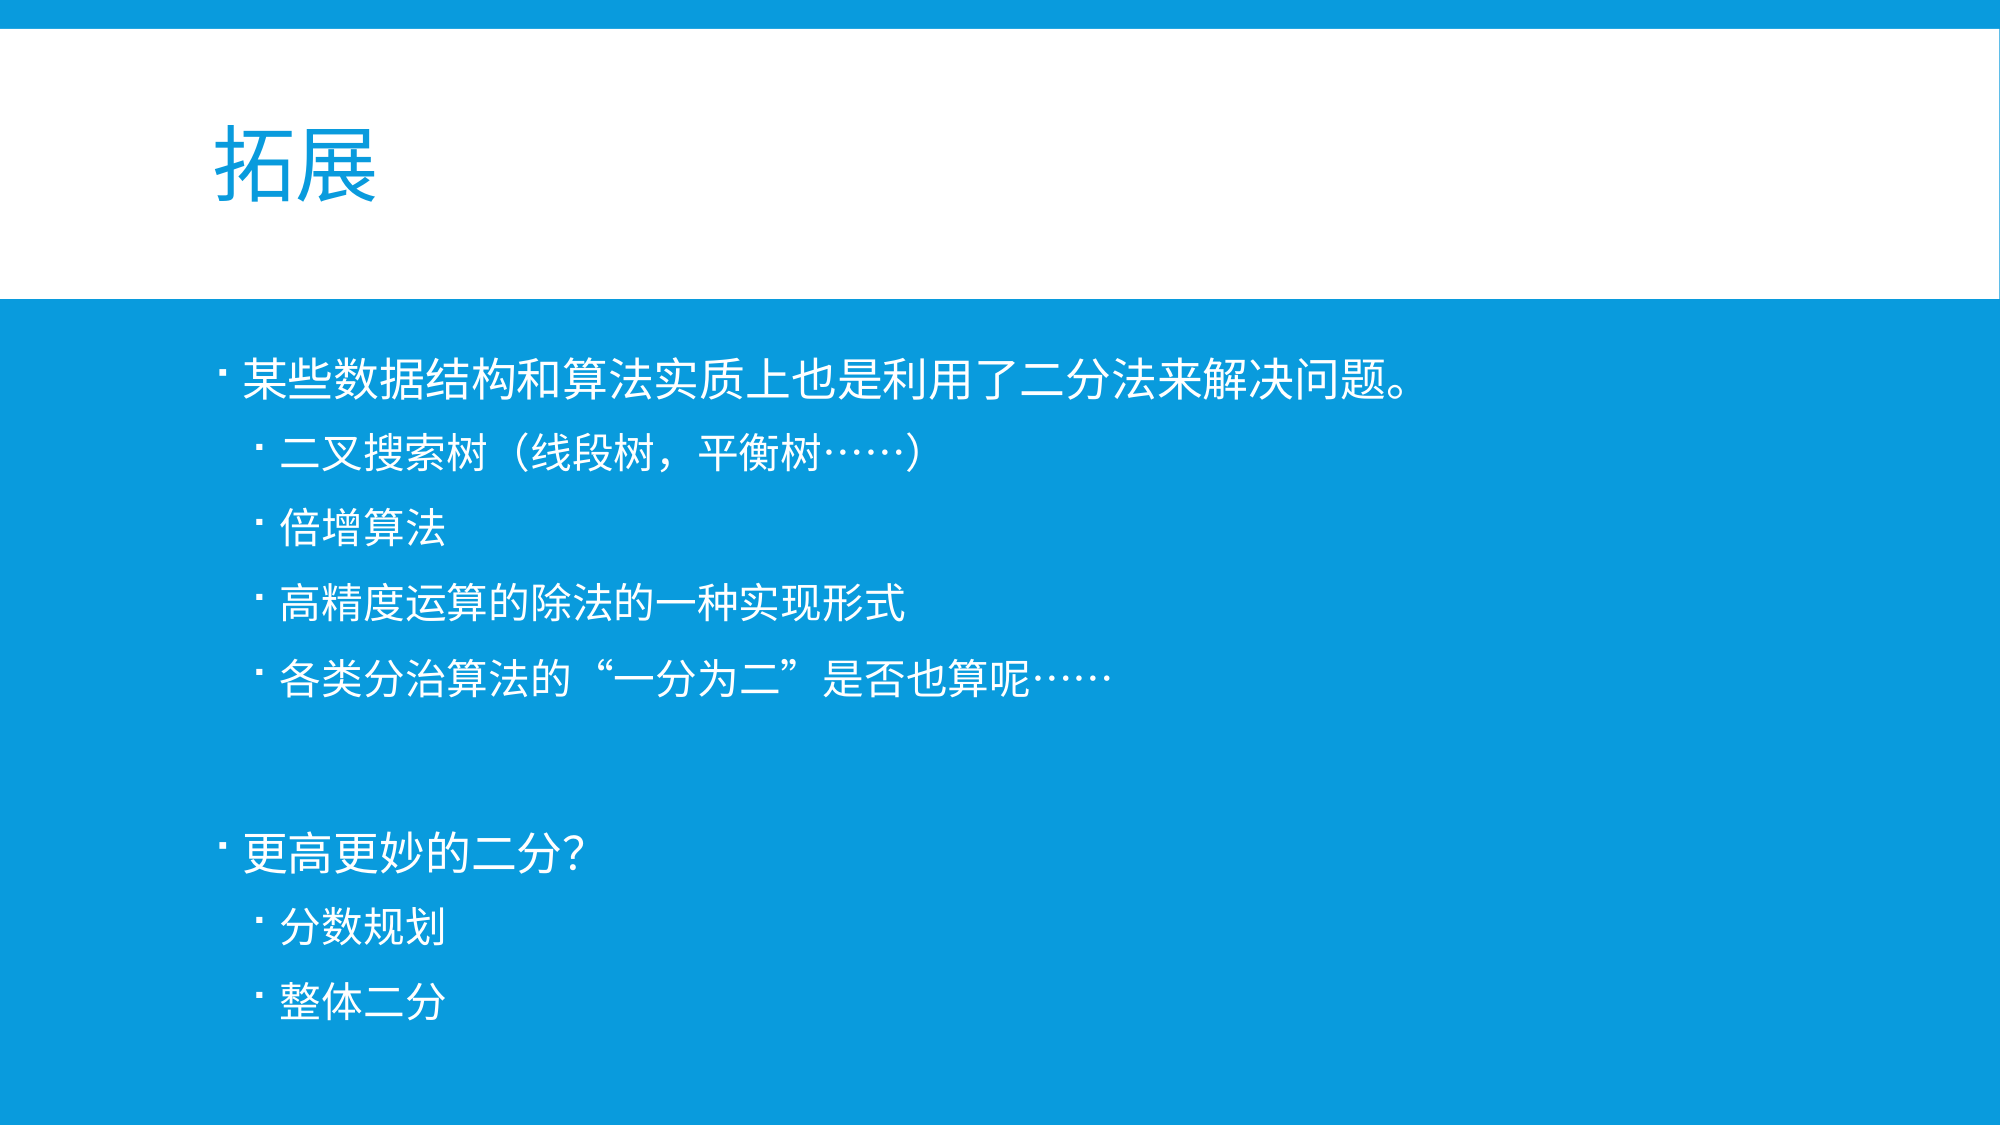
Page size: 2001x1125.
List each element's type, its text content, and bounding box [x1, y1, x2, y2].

list 某些数据结构和算法实质上也是利用了二分法来解决问题。 二叉搜索树（线段树，平衡树……） 倍增算法 高精度运算的除法的一种实现形式 各类分治算法的“一分为二”是否也算呢…… 更高更妙的二分？ 分数规划 整体二分 [197, 329, 1803, 1053]
title 拓展 [197, 46, 1803, 295]
